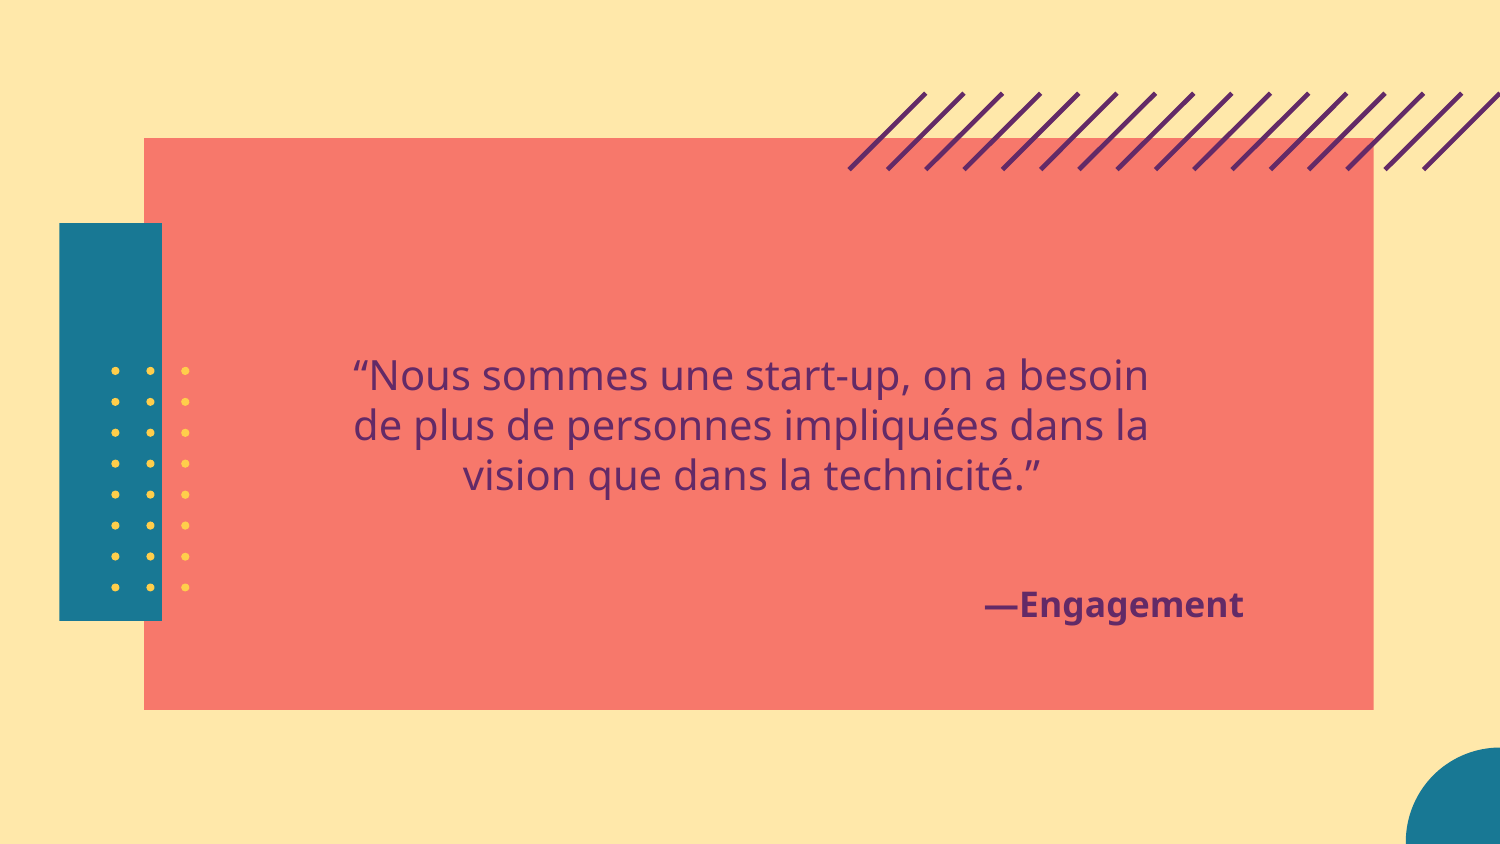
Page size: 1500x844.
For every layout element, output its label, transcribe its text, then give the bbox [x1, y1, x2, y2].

title —Engagement [819, 566, 1260, 643]
subtitle “Nous sommes une start-up, on a besoin de plus de personnes impliquées dans la vision que dans la technicité.” [323, 276, 1180, 572]
